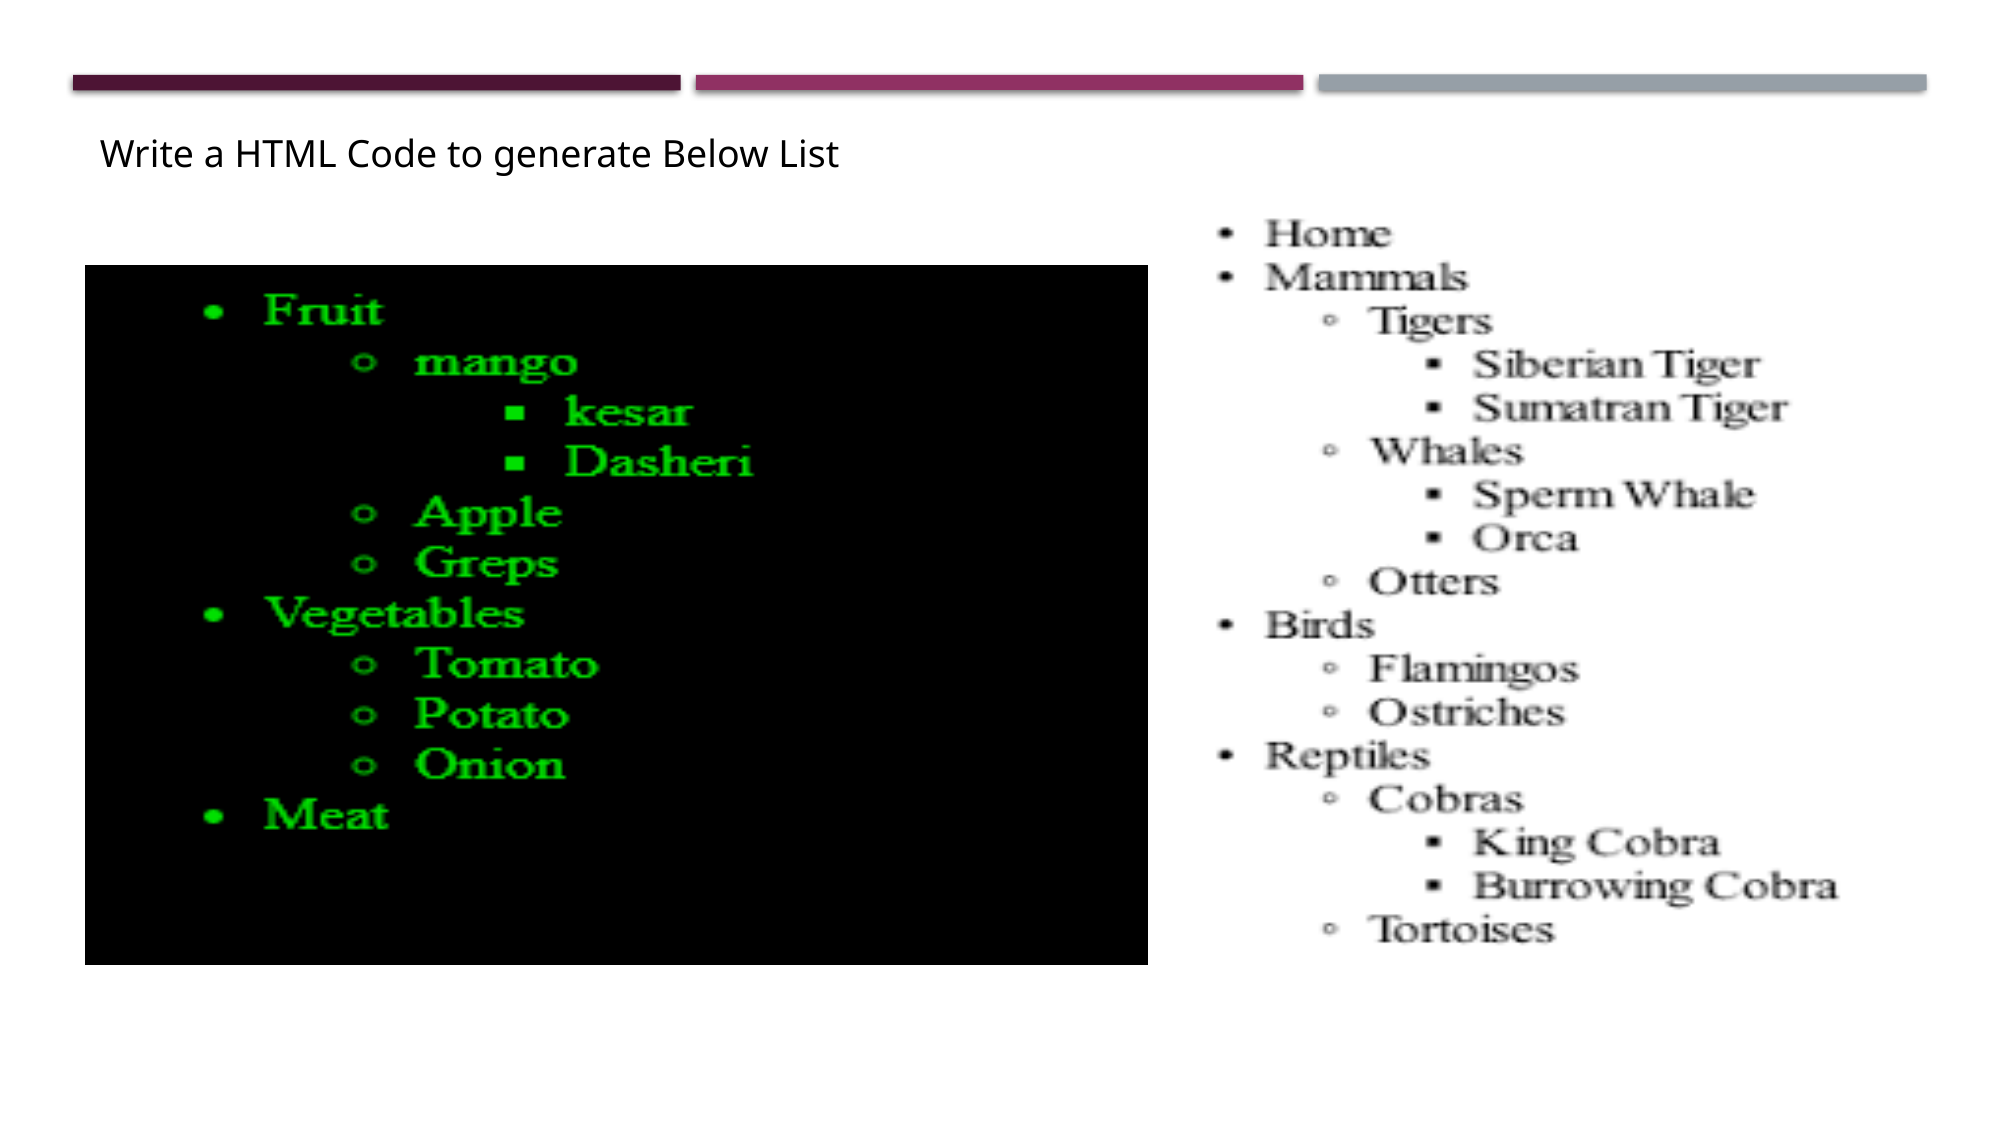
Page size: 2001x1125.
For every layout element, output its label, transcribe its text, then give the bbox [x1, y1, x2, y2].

text_box Write a HTML Code to generate Below List [85, 123, 1077, 183]
picture [84, 208, 1868, 965]
